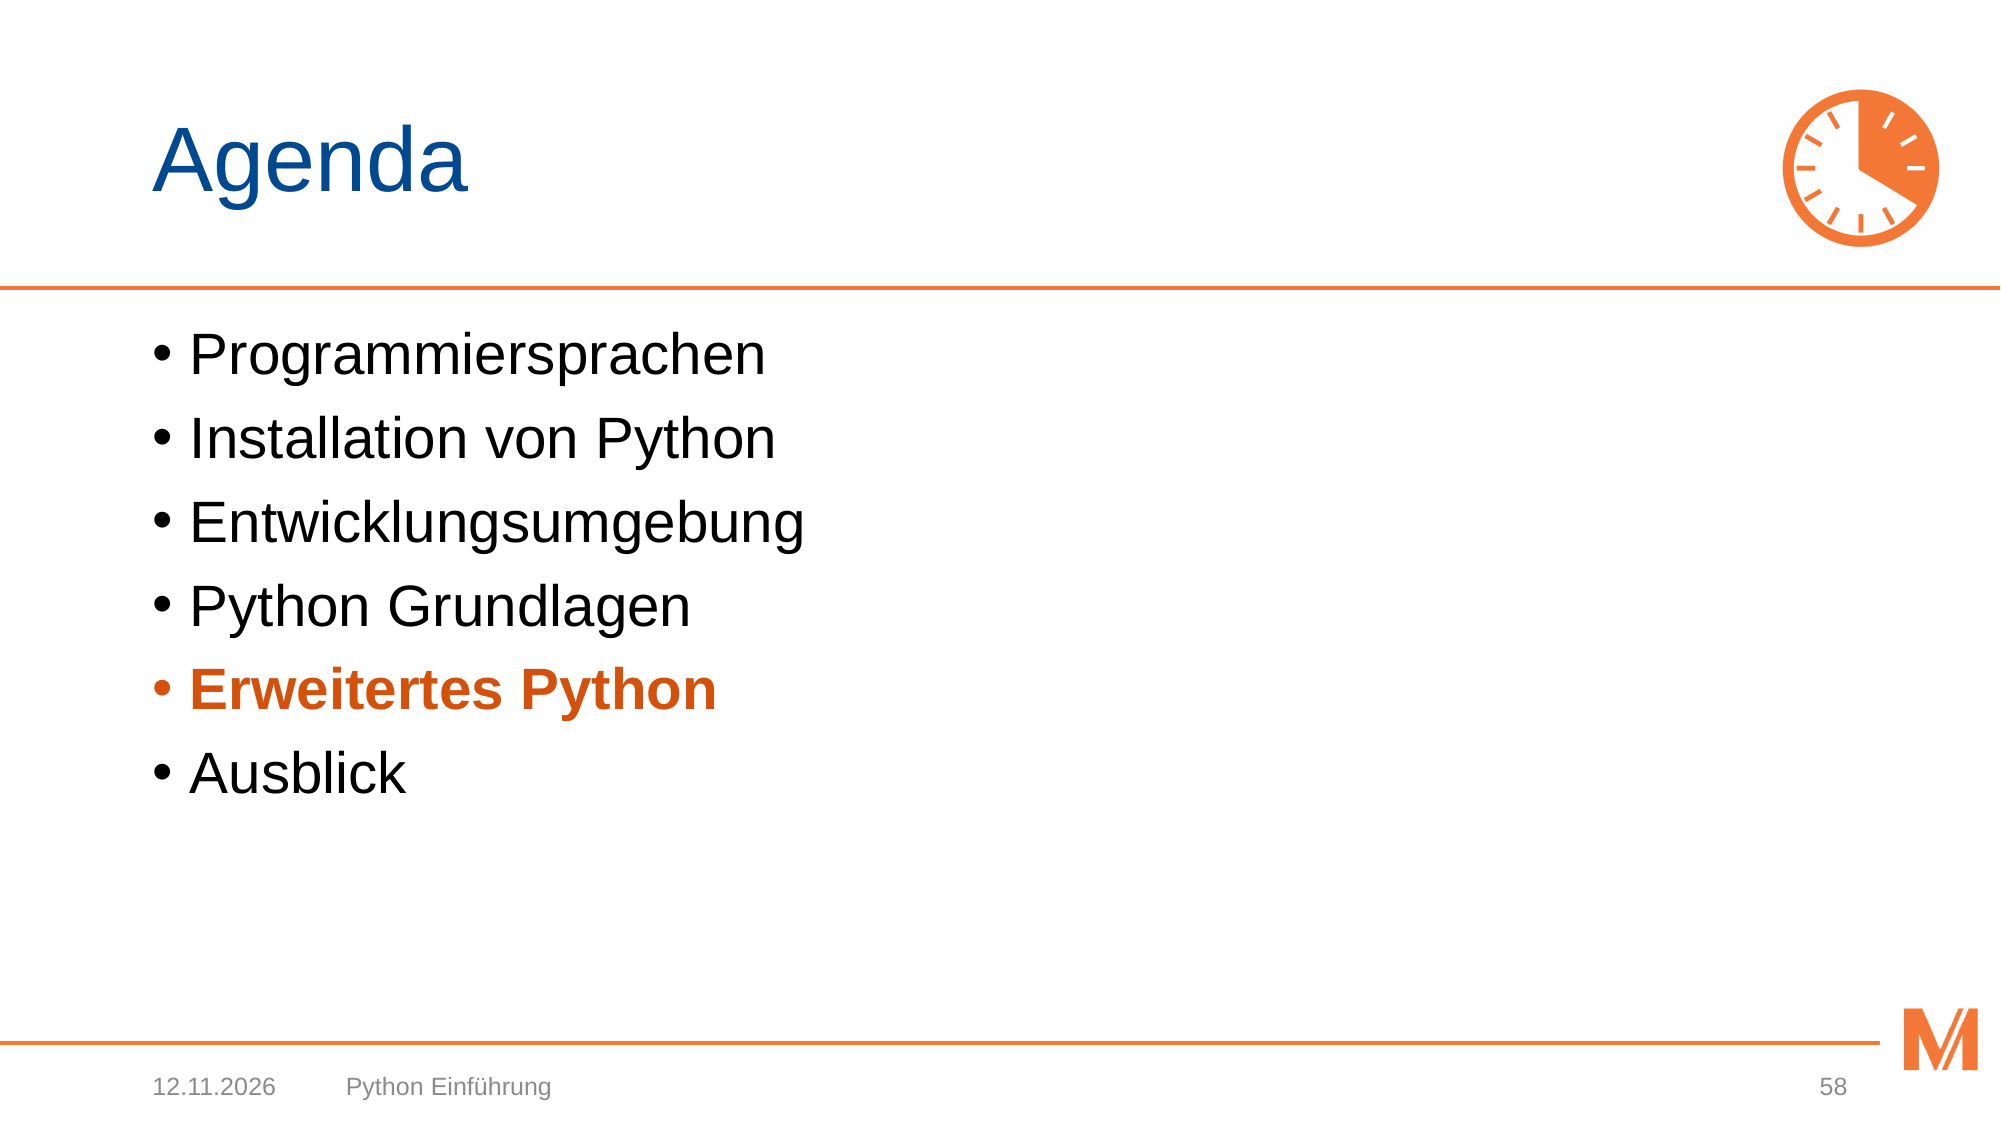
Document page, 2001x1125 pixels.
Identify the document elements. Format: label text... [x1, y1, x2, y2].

picture [1863, 85, 1948, 252]
footer Python Einführung [330, 1055, 1721, 1116]
list Programmiersprachen Installation von Python Entwicklungsumgebung Python Grundlagen Erweitertes Python Ausblick [137, 316, 1863, 1014]
picture [1879, 989, 1982, 1097]
title Agenda [137, 59, 1863, 264]
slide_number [137, 1055, 313, 1116]
slide_number 58 [1743, 1055, 1863, 1116]
